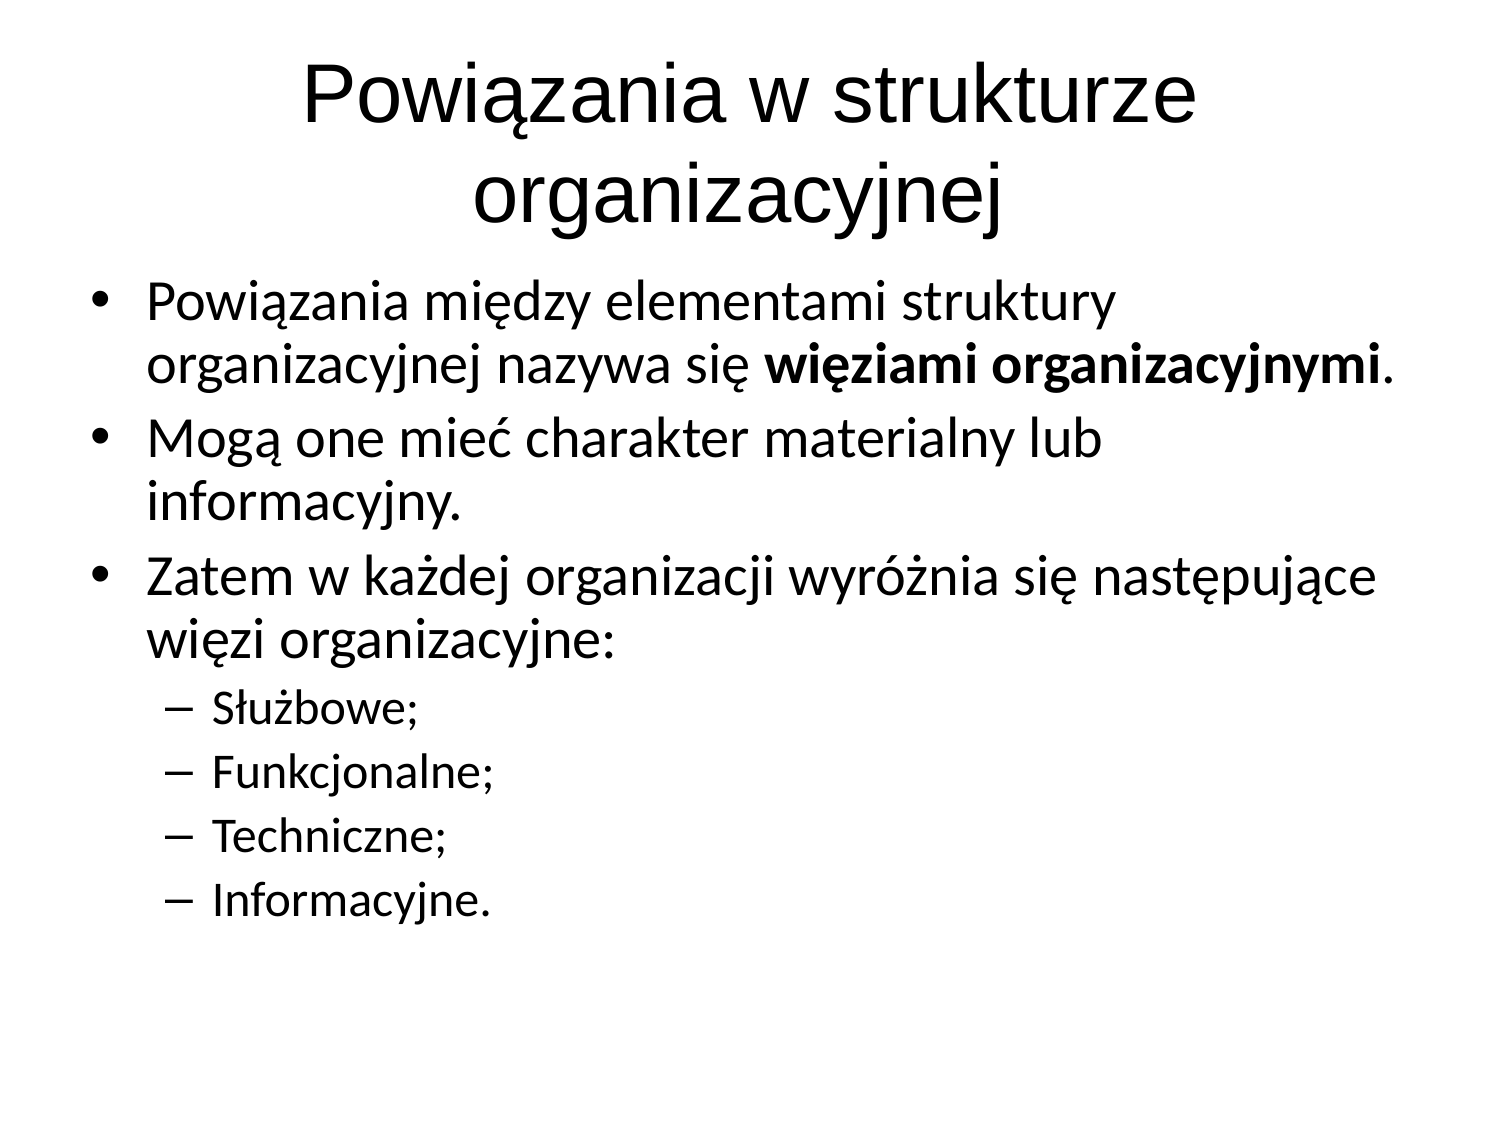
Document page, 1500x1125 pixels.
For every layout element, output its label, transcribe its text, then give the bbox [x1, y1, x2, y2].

title Powiązania w strukturze organizacyjnej [74, 44, 1426, 233]
list Powiązania między elementami struktury organizacyjnej nazywa się więziami organizacyjnymi. Mogą one mieć charakter materialny lub informacyjny. Zatem w każdej organizacji wyróżnia się następujące więzi organizacyjne: Służbowe; Funkcjonalne; Techniczne; Informacyjne. [74, 262, 1426, 1006]
